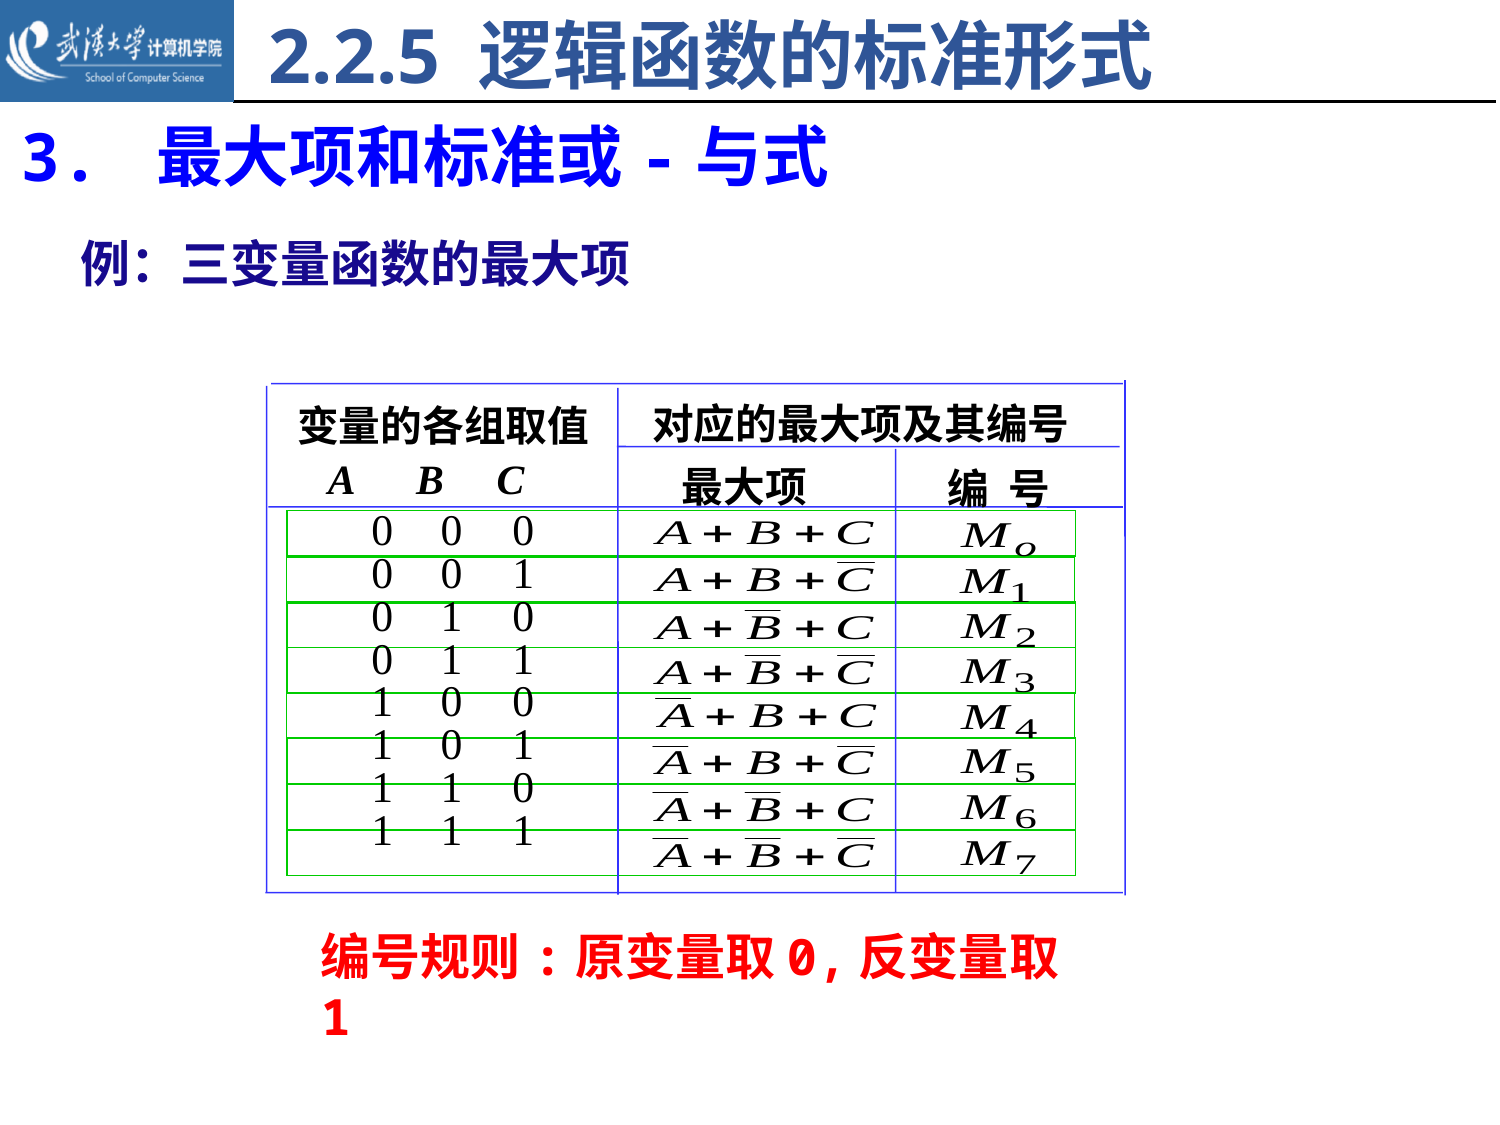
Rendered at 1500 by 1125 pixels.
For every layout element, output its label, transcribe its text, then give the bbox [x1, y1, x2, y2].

text_box 2.2.5 逻辑函数的标准形式 [254, 102, 1496, 106]
text_box 例：三变量函数的最大项 [65, 225, 702, 300]
text_box 2.2.5 逻辑函数的标准形式 [254, 0, 1496, 101]
text_box 3. 最大项和标准或-与式 [5, 107, 878, 202]
picture [0, 0, 234, 102]
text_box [265, 379, 1125, 1062]
